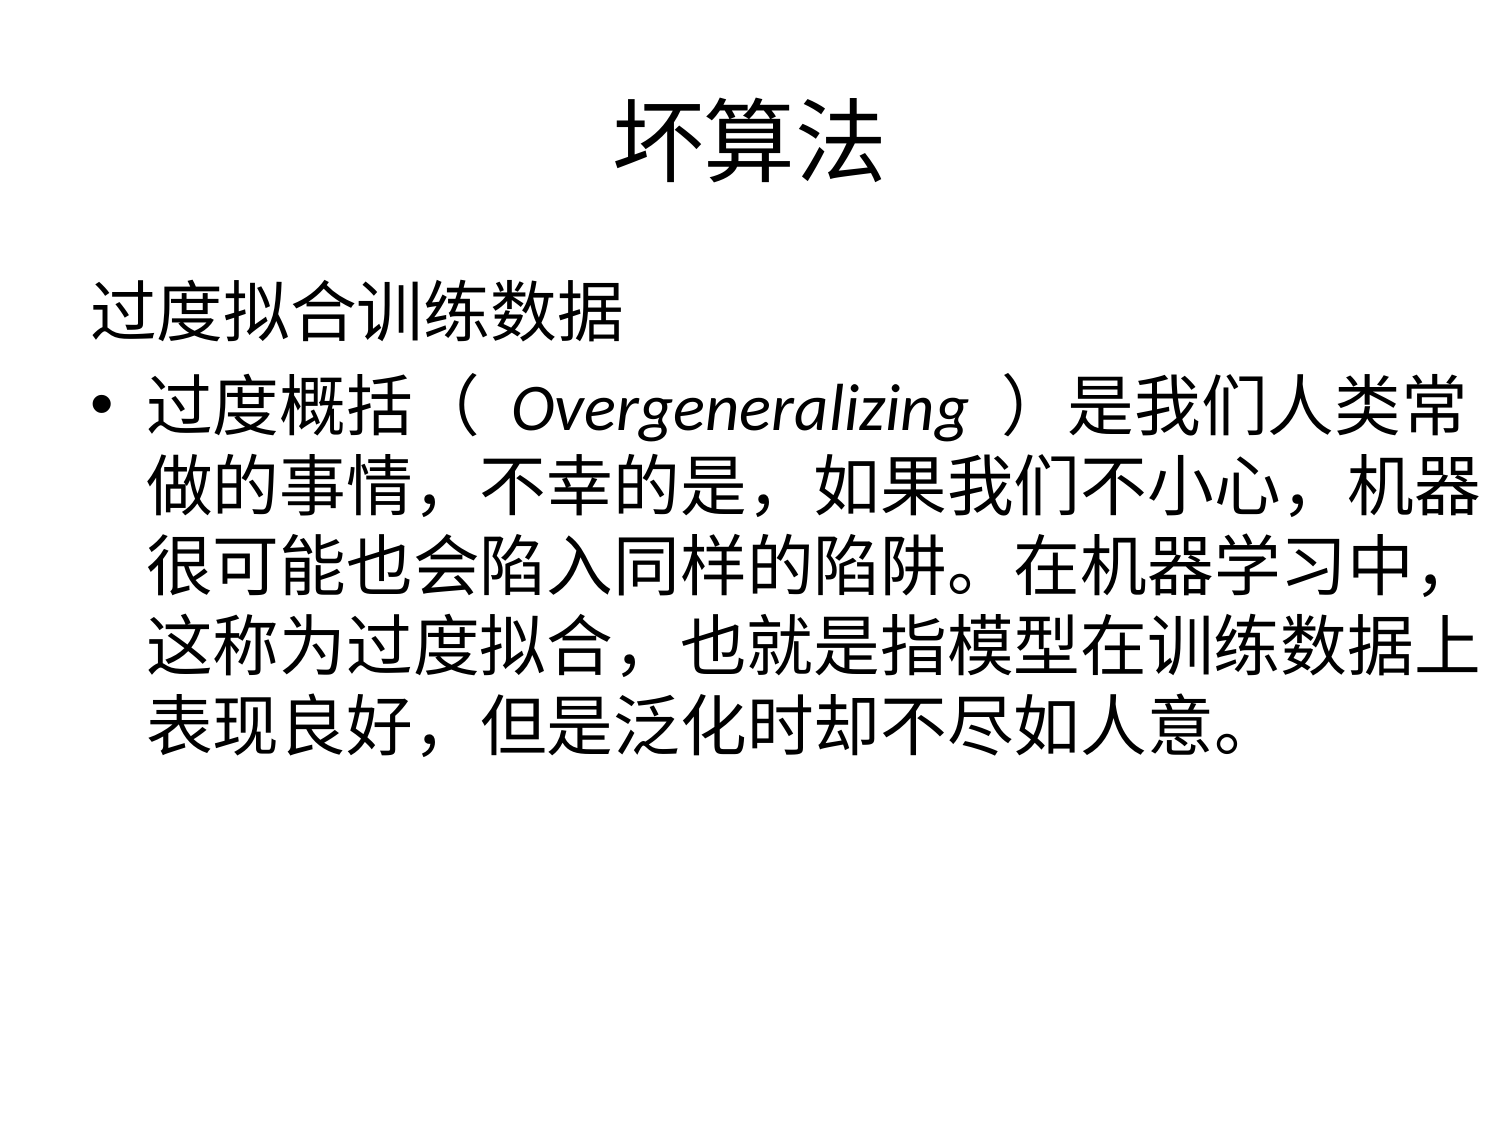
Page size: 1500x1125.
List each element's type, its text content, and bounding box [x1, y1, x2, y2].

title 坏算法 [75, 45, 1425, 233]
list 过度拟合训练数据 过度概括（ Overgeneralizing ）是我们人类常做的事情，不幸的是，如果我们不小心，机器很可能也会陷入同样的陷阱。在机器学习中，这称为过度拟合，也就是指模型在训练数据上表现良好，但是泛化时却不尽如人意。 [75, 262, 1500, 1125]
